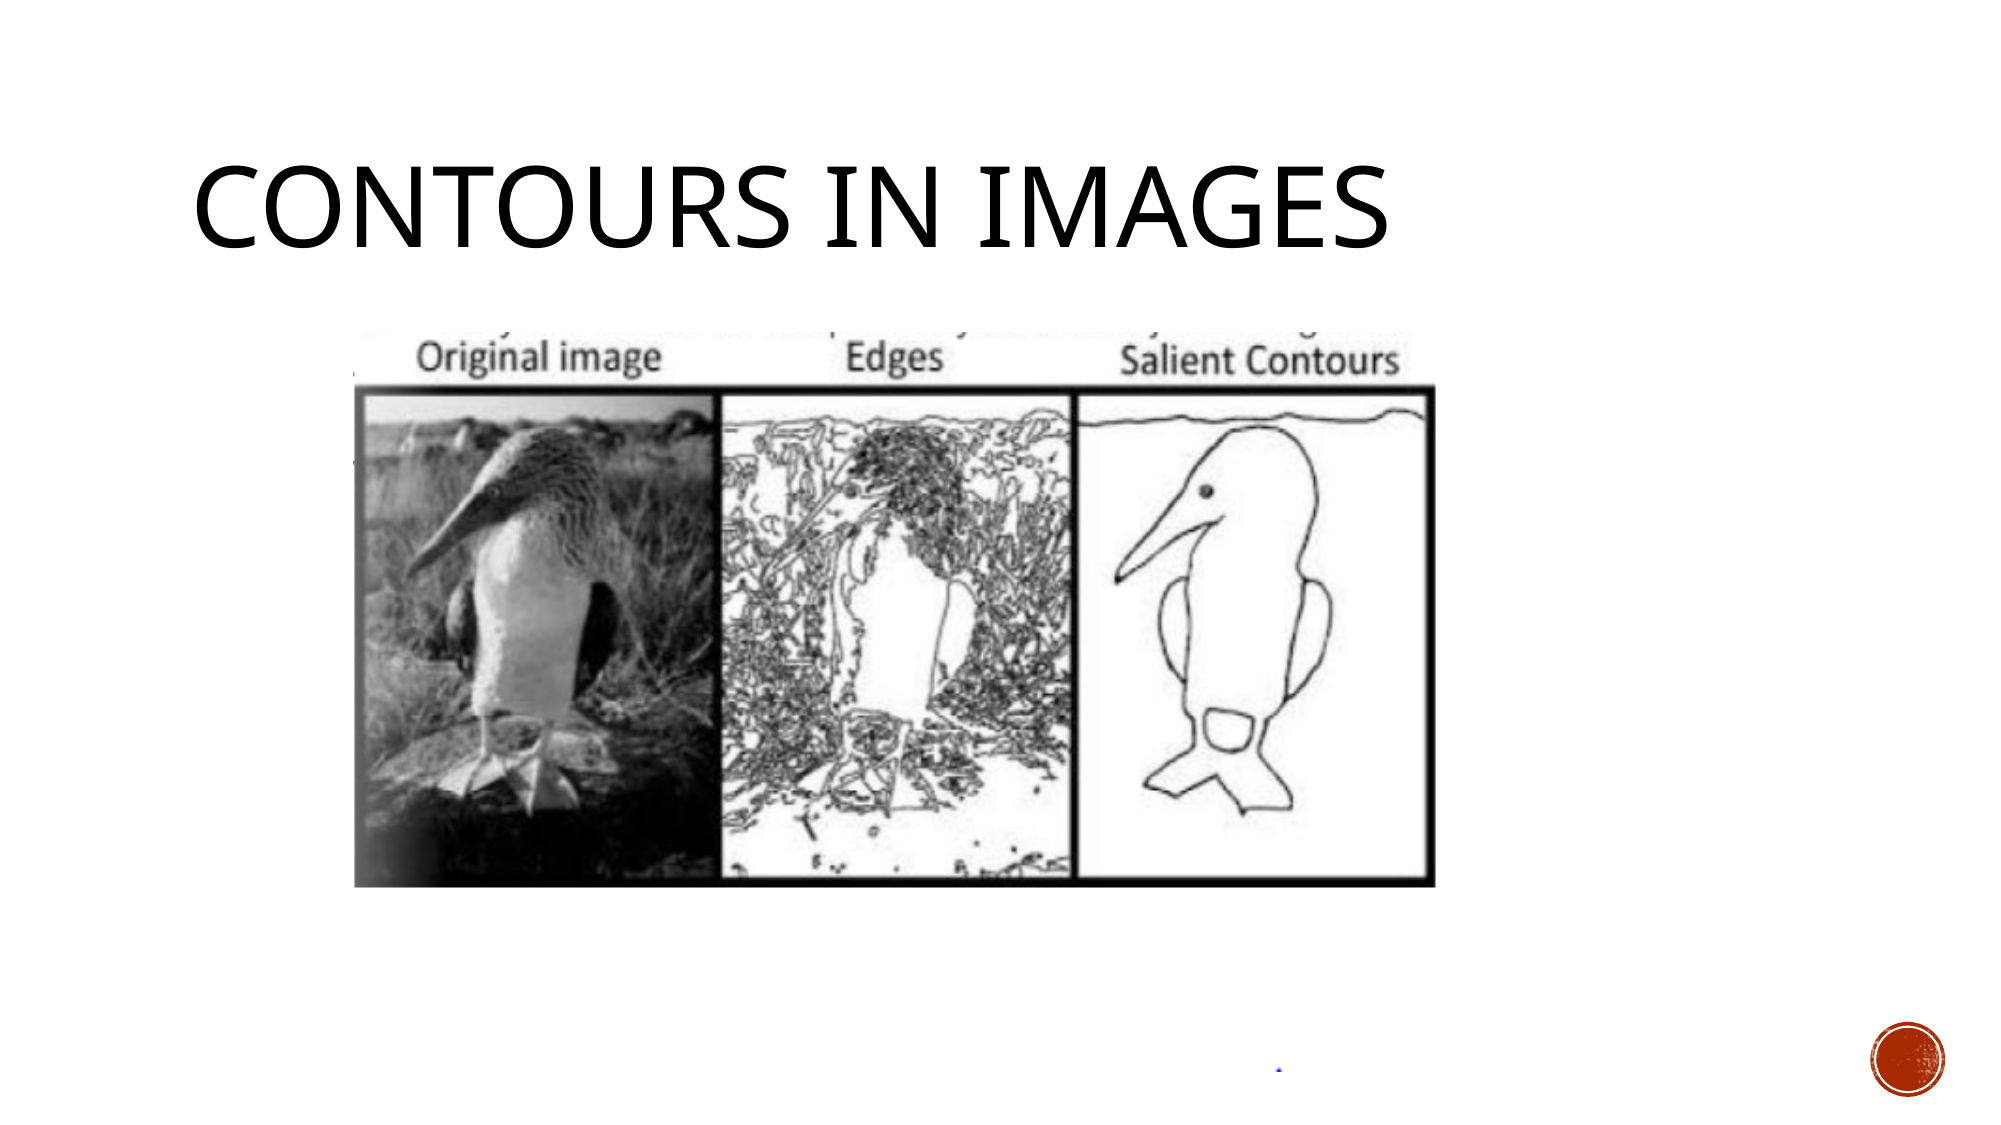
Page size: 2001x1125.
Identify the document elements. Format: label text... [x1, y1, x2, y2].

title Contours in Images [175, 79, 1826, 1070]
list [355, 334, 1449, 1070]
